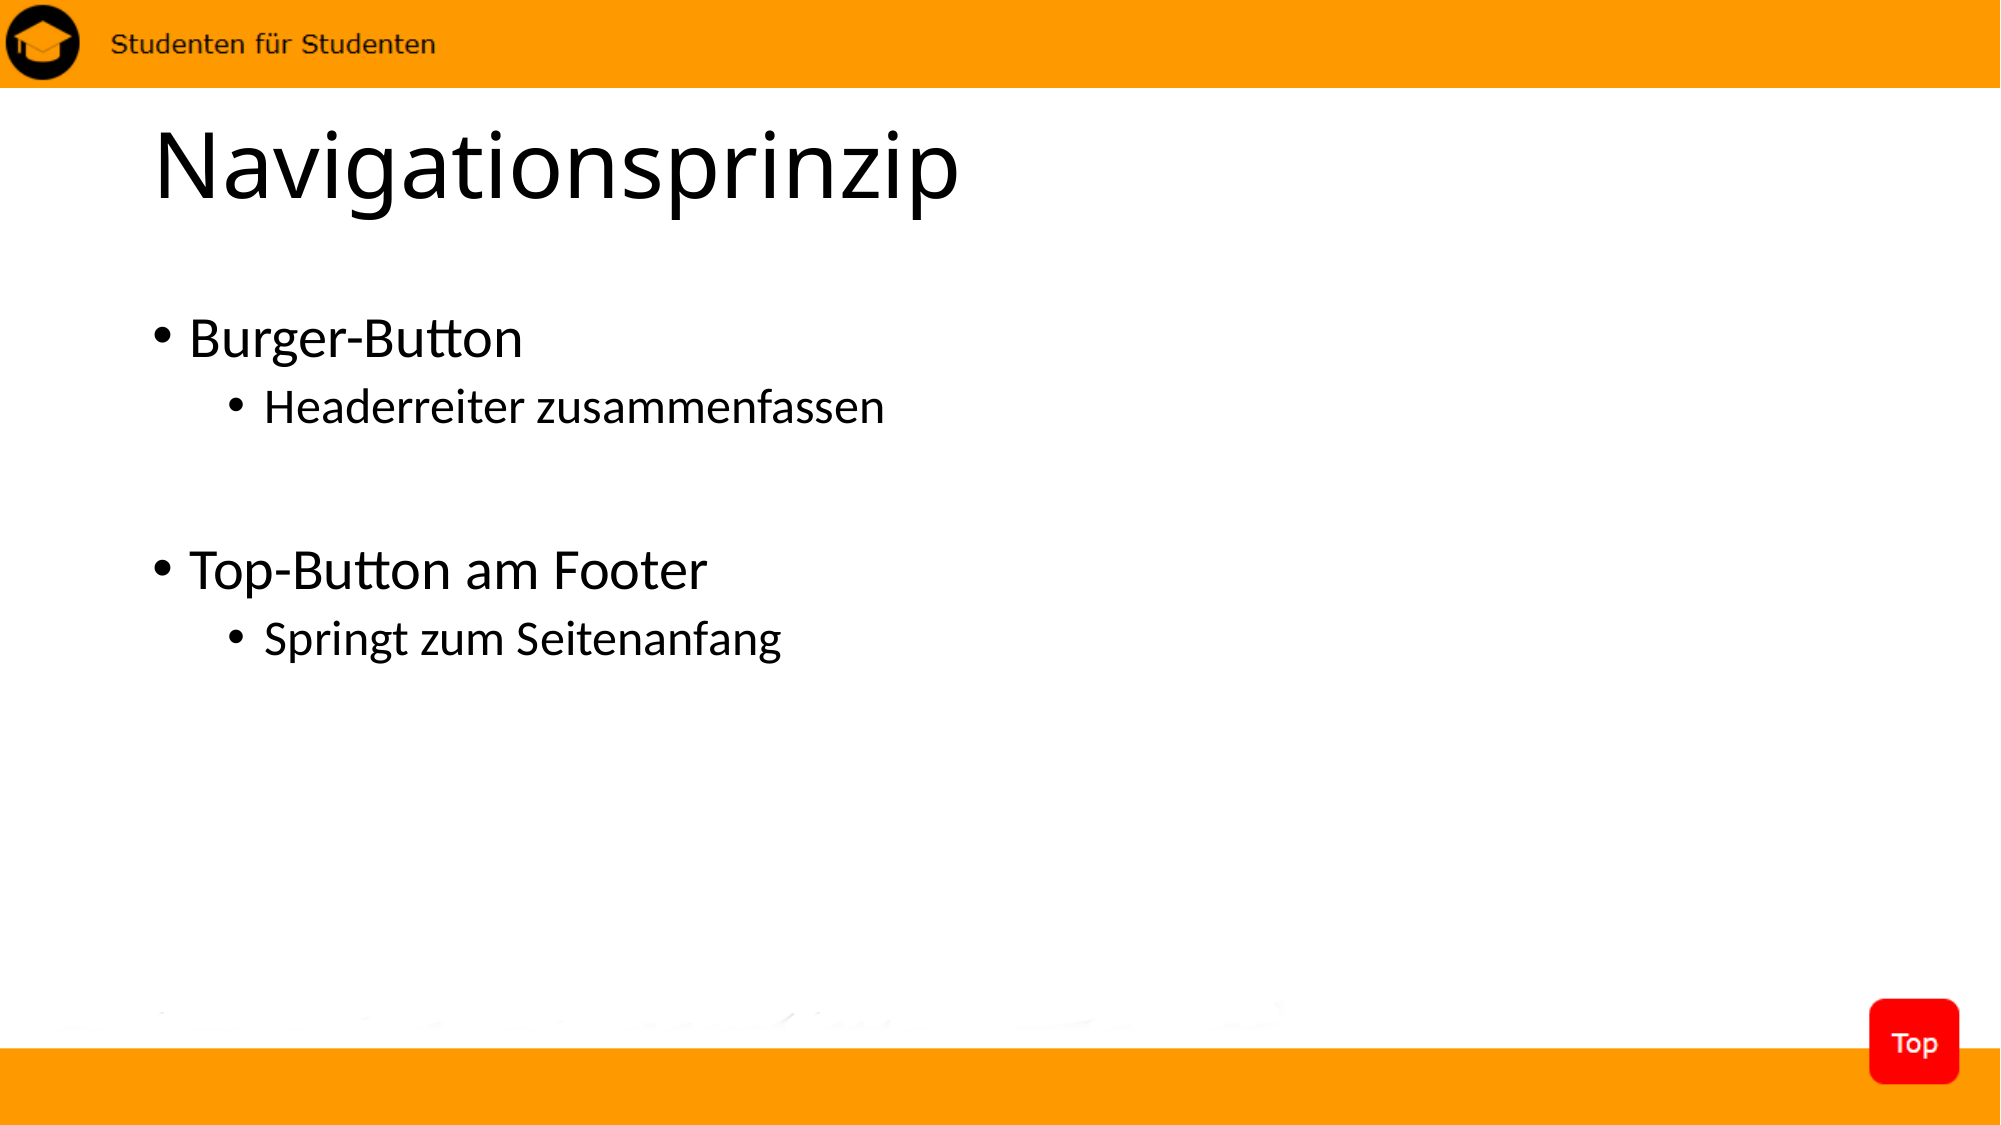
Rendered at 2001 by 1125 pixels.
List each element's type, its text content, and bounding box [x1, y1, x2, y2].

list Burger-Button Headerreiter zusammenfassen Top-Button am Footer Springt zum Seitenanfang [137, 299, 1863, 977]
picture [0, 0, 2000, 88]
picture [0, 977, 2000, 1125]
title Navigationsprinzip [137, 88, 1863, 278]
